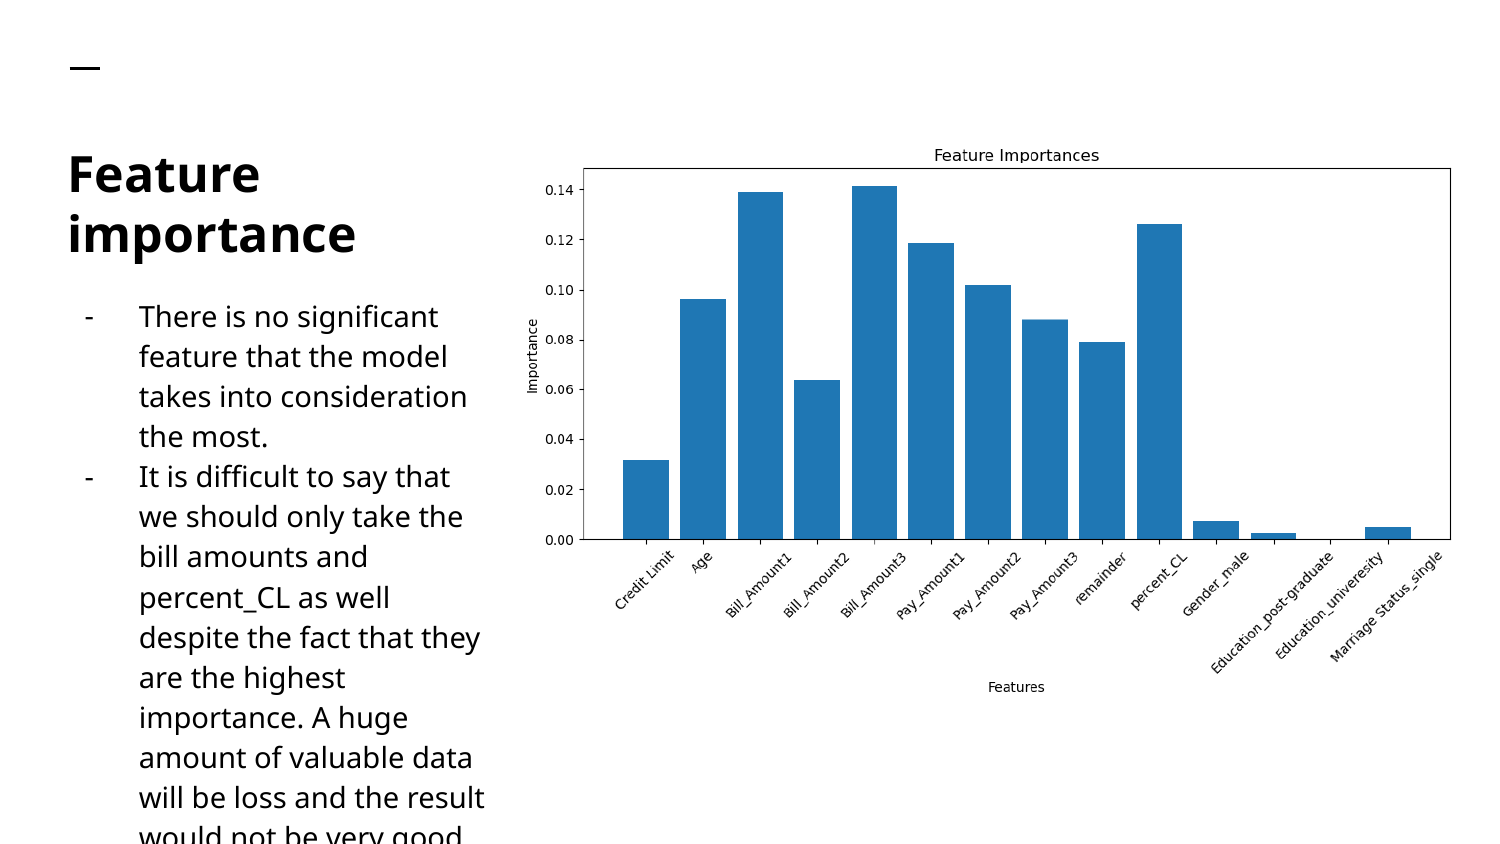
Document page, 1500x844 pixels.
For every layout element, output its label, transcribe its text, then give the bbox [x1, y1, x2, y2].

picture [516, 139, 1458, 705]
title Feature importance [52, 153, 511, 278]
list There is no significant feature that the model takes into consideration the most. It is difficult to say that we should only take the bill amounts and percent_CL as well despite the fact that they are the highest importance. A huge amount of valuable data will be loss and the result would not be very good [48, 277, 510, 738]
